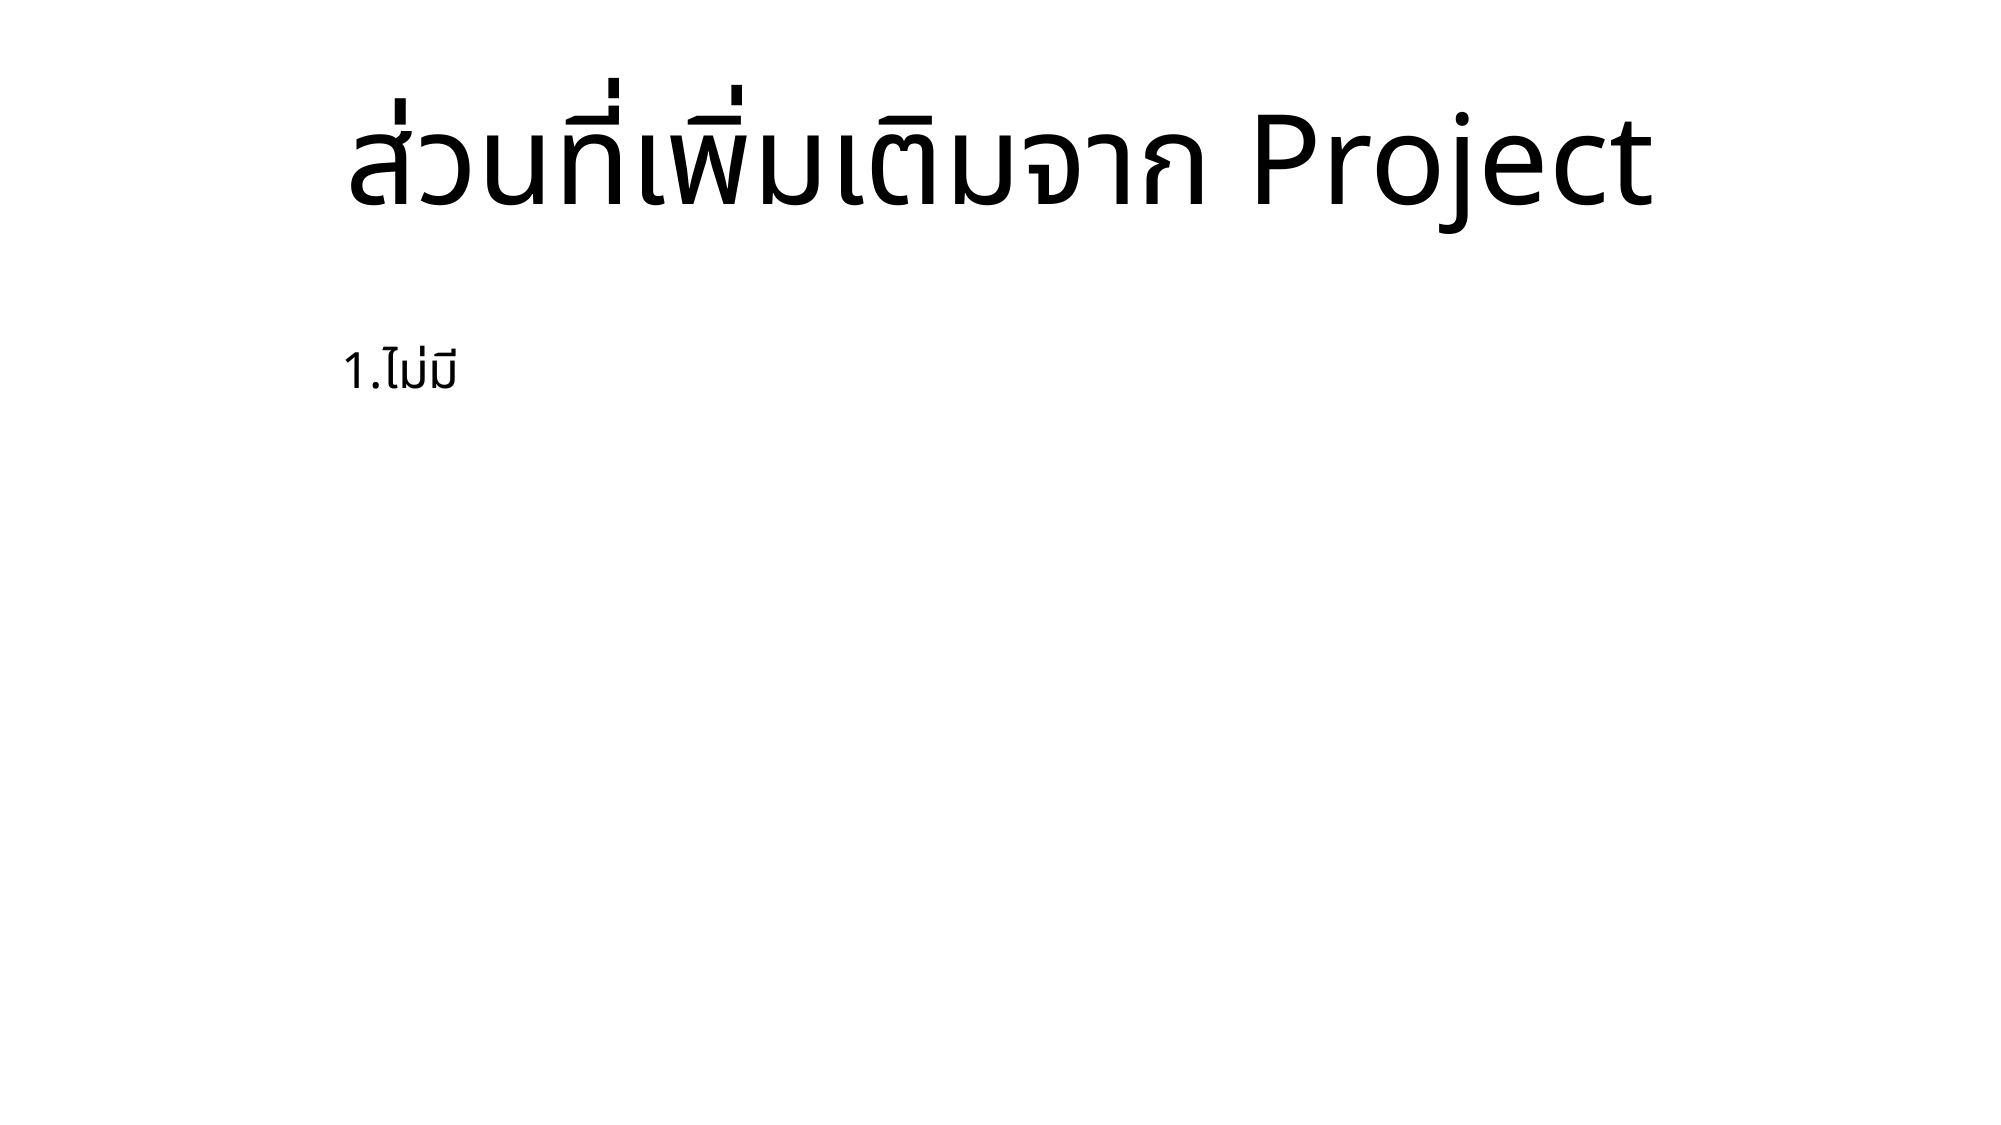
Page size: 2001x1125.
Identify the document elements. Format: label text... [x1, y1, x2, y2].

subtitle 1.ไม่มี [134, 338, 667, 610]
title ส่วนที่เพิ่มเติมจาก Project [249, 74, 1750, 239]
